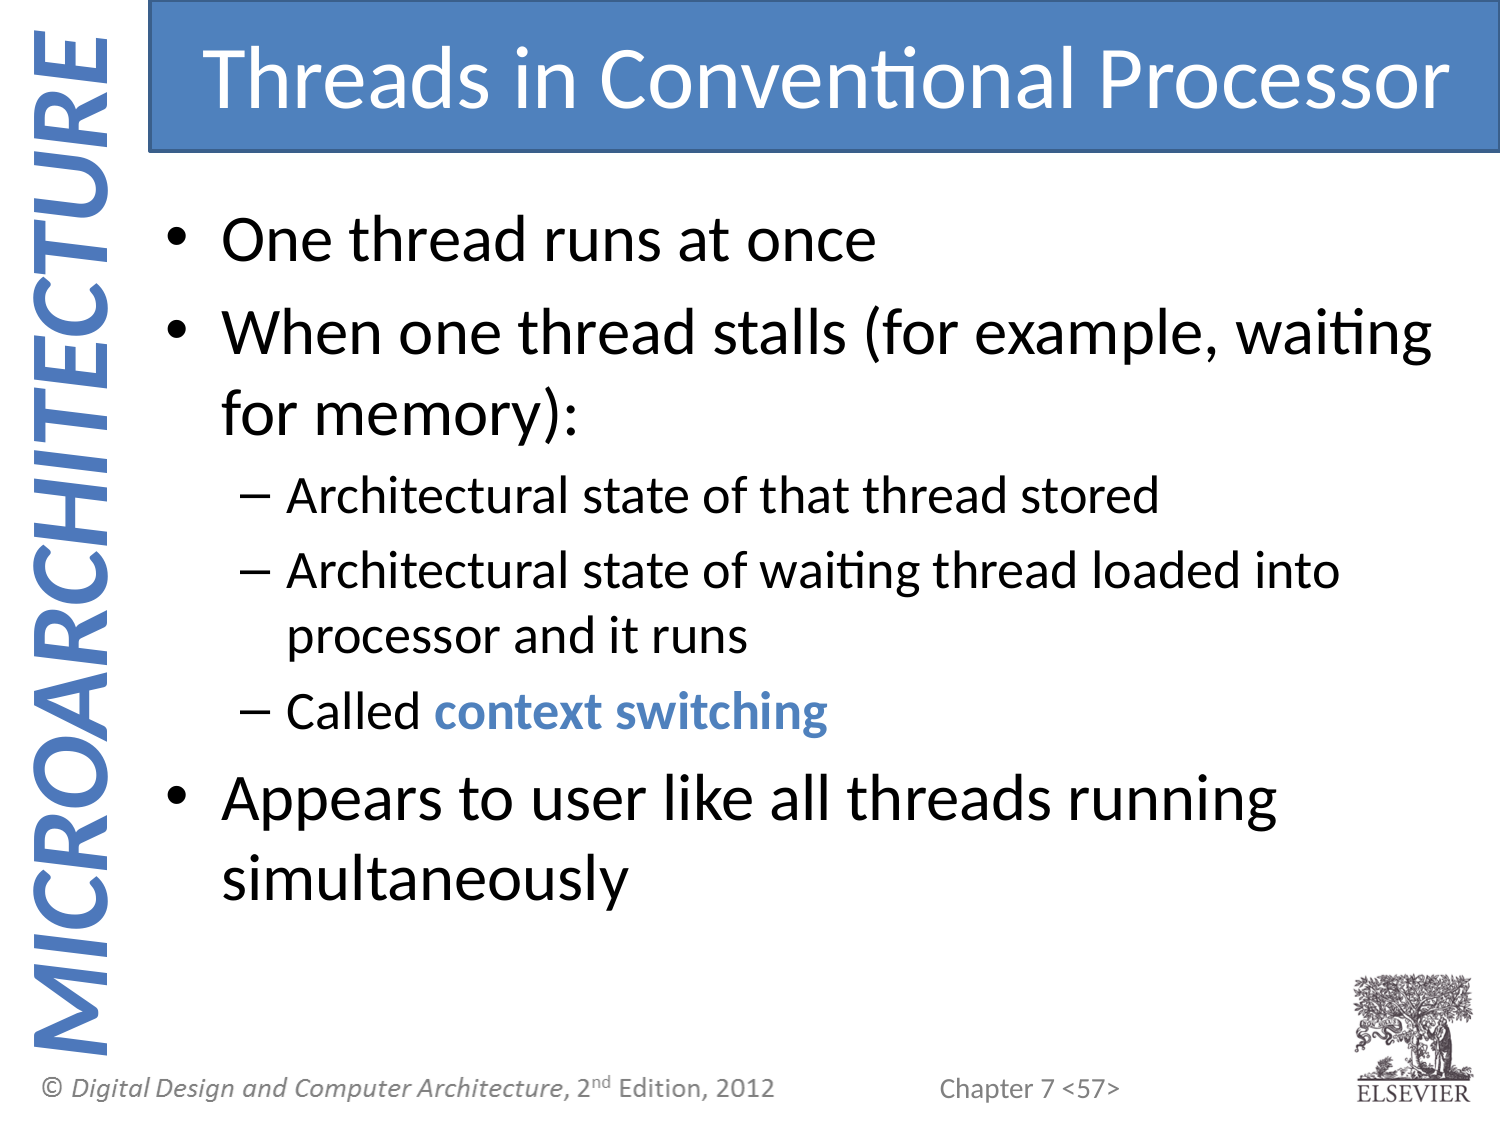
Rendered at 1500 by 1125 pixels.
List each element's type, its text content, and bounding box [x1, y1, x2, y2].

picture [0, 141, 1500, 1125]
text_box Threads in Conventional Processor [187, 11, 1488, 134]
picture [0, 0, 148, 140]
list One thread runs at once When one thread stalls (for example, waiting for memory): Architectural state of that thread stored Architectural state of waiting thread loaded into processor and it runs Called context switching Appears to user like all threads running simultaneously [150, 187, 1475, 1000]
picture [45, 106, 69, 129]
